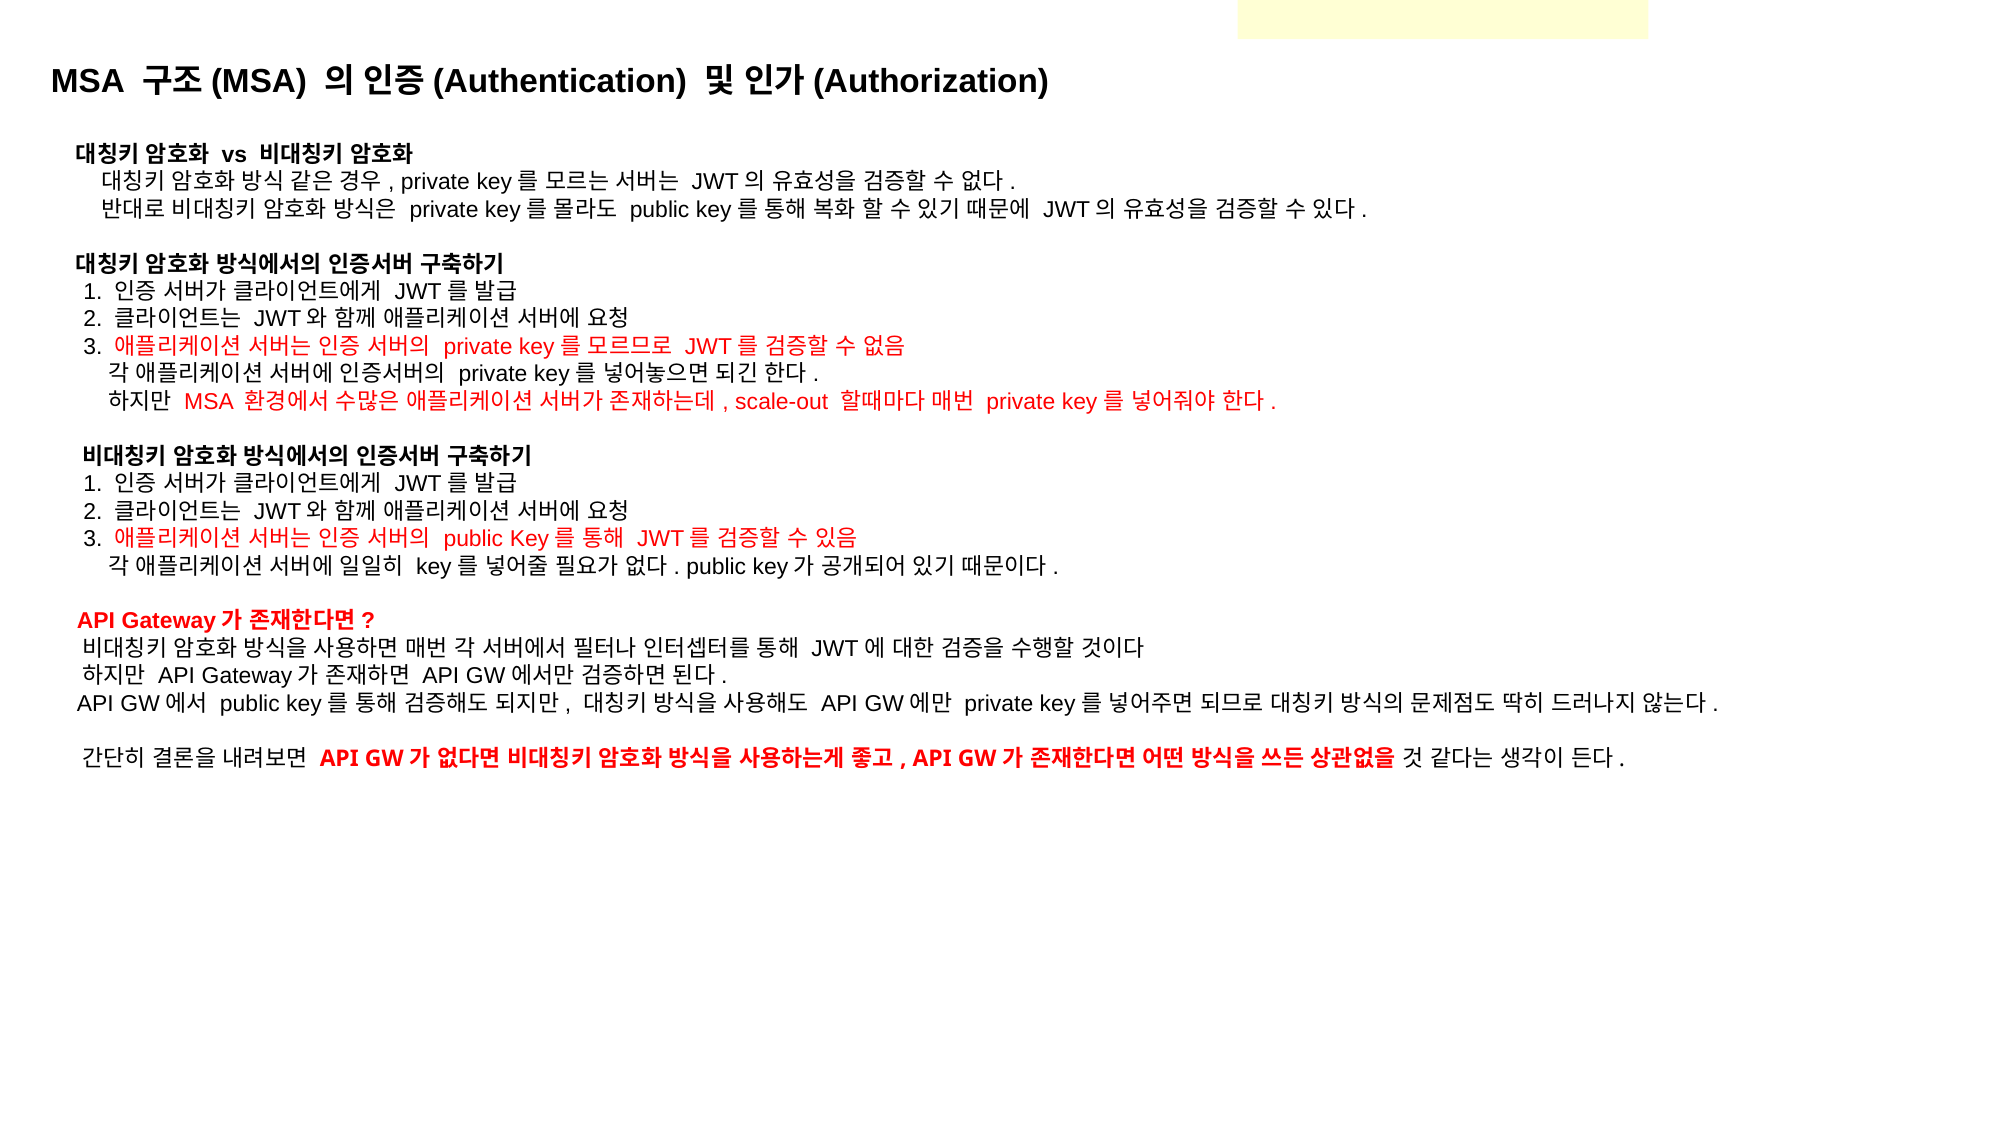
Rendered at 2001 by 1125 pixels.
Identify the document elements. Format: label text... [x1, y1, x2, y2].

text_box MSA 구조(MSA) 의 인증(Authentication) 및 인가(Authorization) 대칭키 암호화 vs 비대칭키 암호화 대칭키 암호화 방식 같은 경우, private key를 모르는 서버는 JWT의 유효성을 검증할 수 없다. 반대로 비대칭키 암호화 방식은 private key를 몰라도 public key를 통해 복화 할 수 있기 때문에 JWT의 유효성을 검증할 수 있다. 대칭키 암호화 방식에서의 인증서버 구축하기 1. 인증 서버가 클라이언트에게 JWT를 발급 2. 클라이언트는 JWT와 함께 애플리케이션 서버에 요청 3. 애플리케이션 서버는 인증 서버의 private key를 모르므로 JWT를 검증할 수 없음 각 애플리케이션 서버에 인증서버의 private key를 넣어놓으면 되긴 한다. 하지만 MSA 환경에서 수많은 애플리케이션 서버가 존재하는데, scale-out 할때마다 매번 private key를 넣어줘야 한다. 비대칭키 암호화 방식에서의 인증서버 구축하기 1. 인증 서버가 클라이언트에게 JWT를 발급 2. 클라이언트는 JWT와 함께 애플리케이션 서버에 요청 3. 애플리케이션 서버는 인증 서버의 public Key를 통해 JWT를 검증할 수 있음 각 애플리케이션 서버에 일일히 key를 넣어줄 필요가 없다. public key가 공개되어 있기 때문이다. API Gateway가 존재한다면? 비대칭키 암호화 방식을 사용하면 매번 각 서버에서 필터나 인터셉터를 통해 JWT에 대한 검증을 수행할 것이다 하지만 API Gateway가 존재하면 API GW에서만 검증하면 된다. API GW에서 public key를 통해 검증해도 되지만, 대칭키 방식을 사용해도 API GW에만 private key를 넣어주면 되므로 대칭키 방식의 문제점도 딱히 드러나지 않는다. 간단히 결론을 내려보면 API GW가 없다면 비대칭키 암호화 방식을 사용하는게 좋고, API GW가 존재한다면 어떤 방식을 쓰든 상관없을 것 같다는 생각이 든다. [36, 52, 1881, 779]
text_box [1236, 0, 1649, 40]
